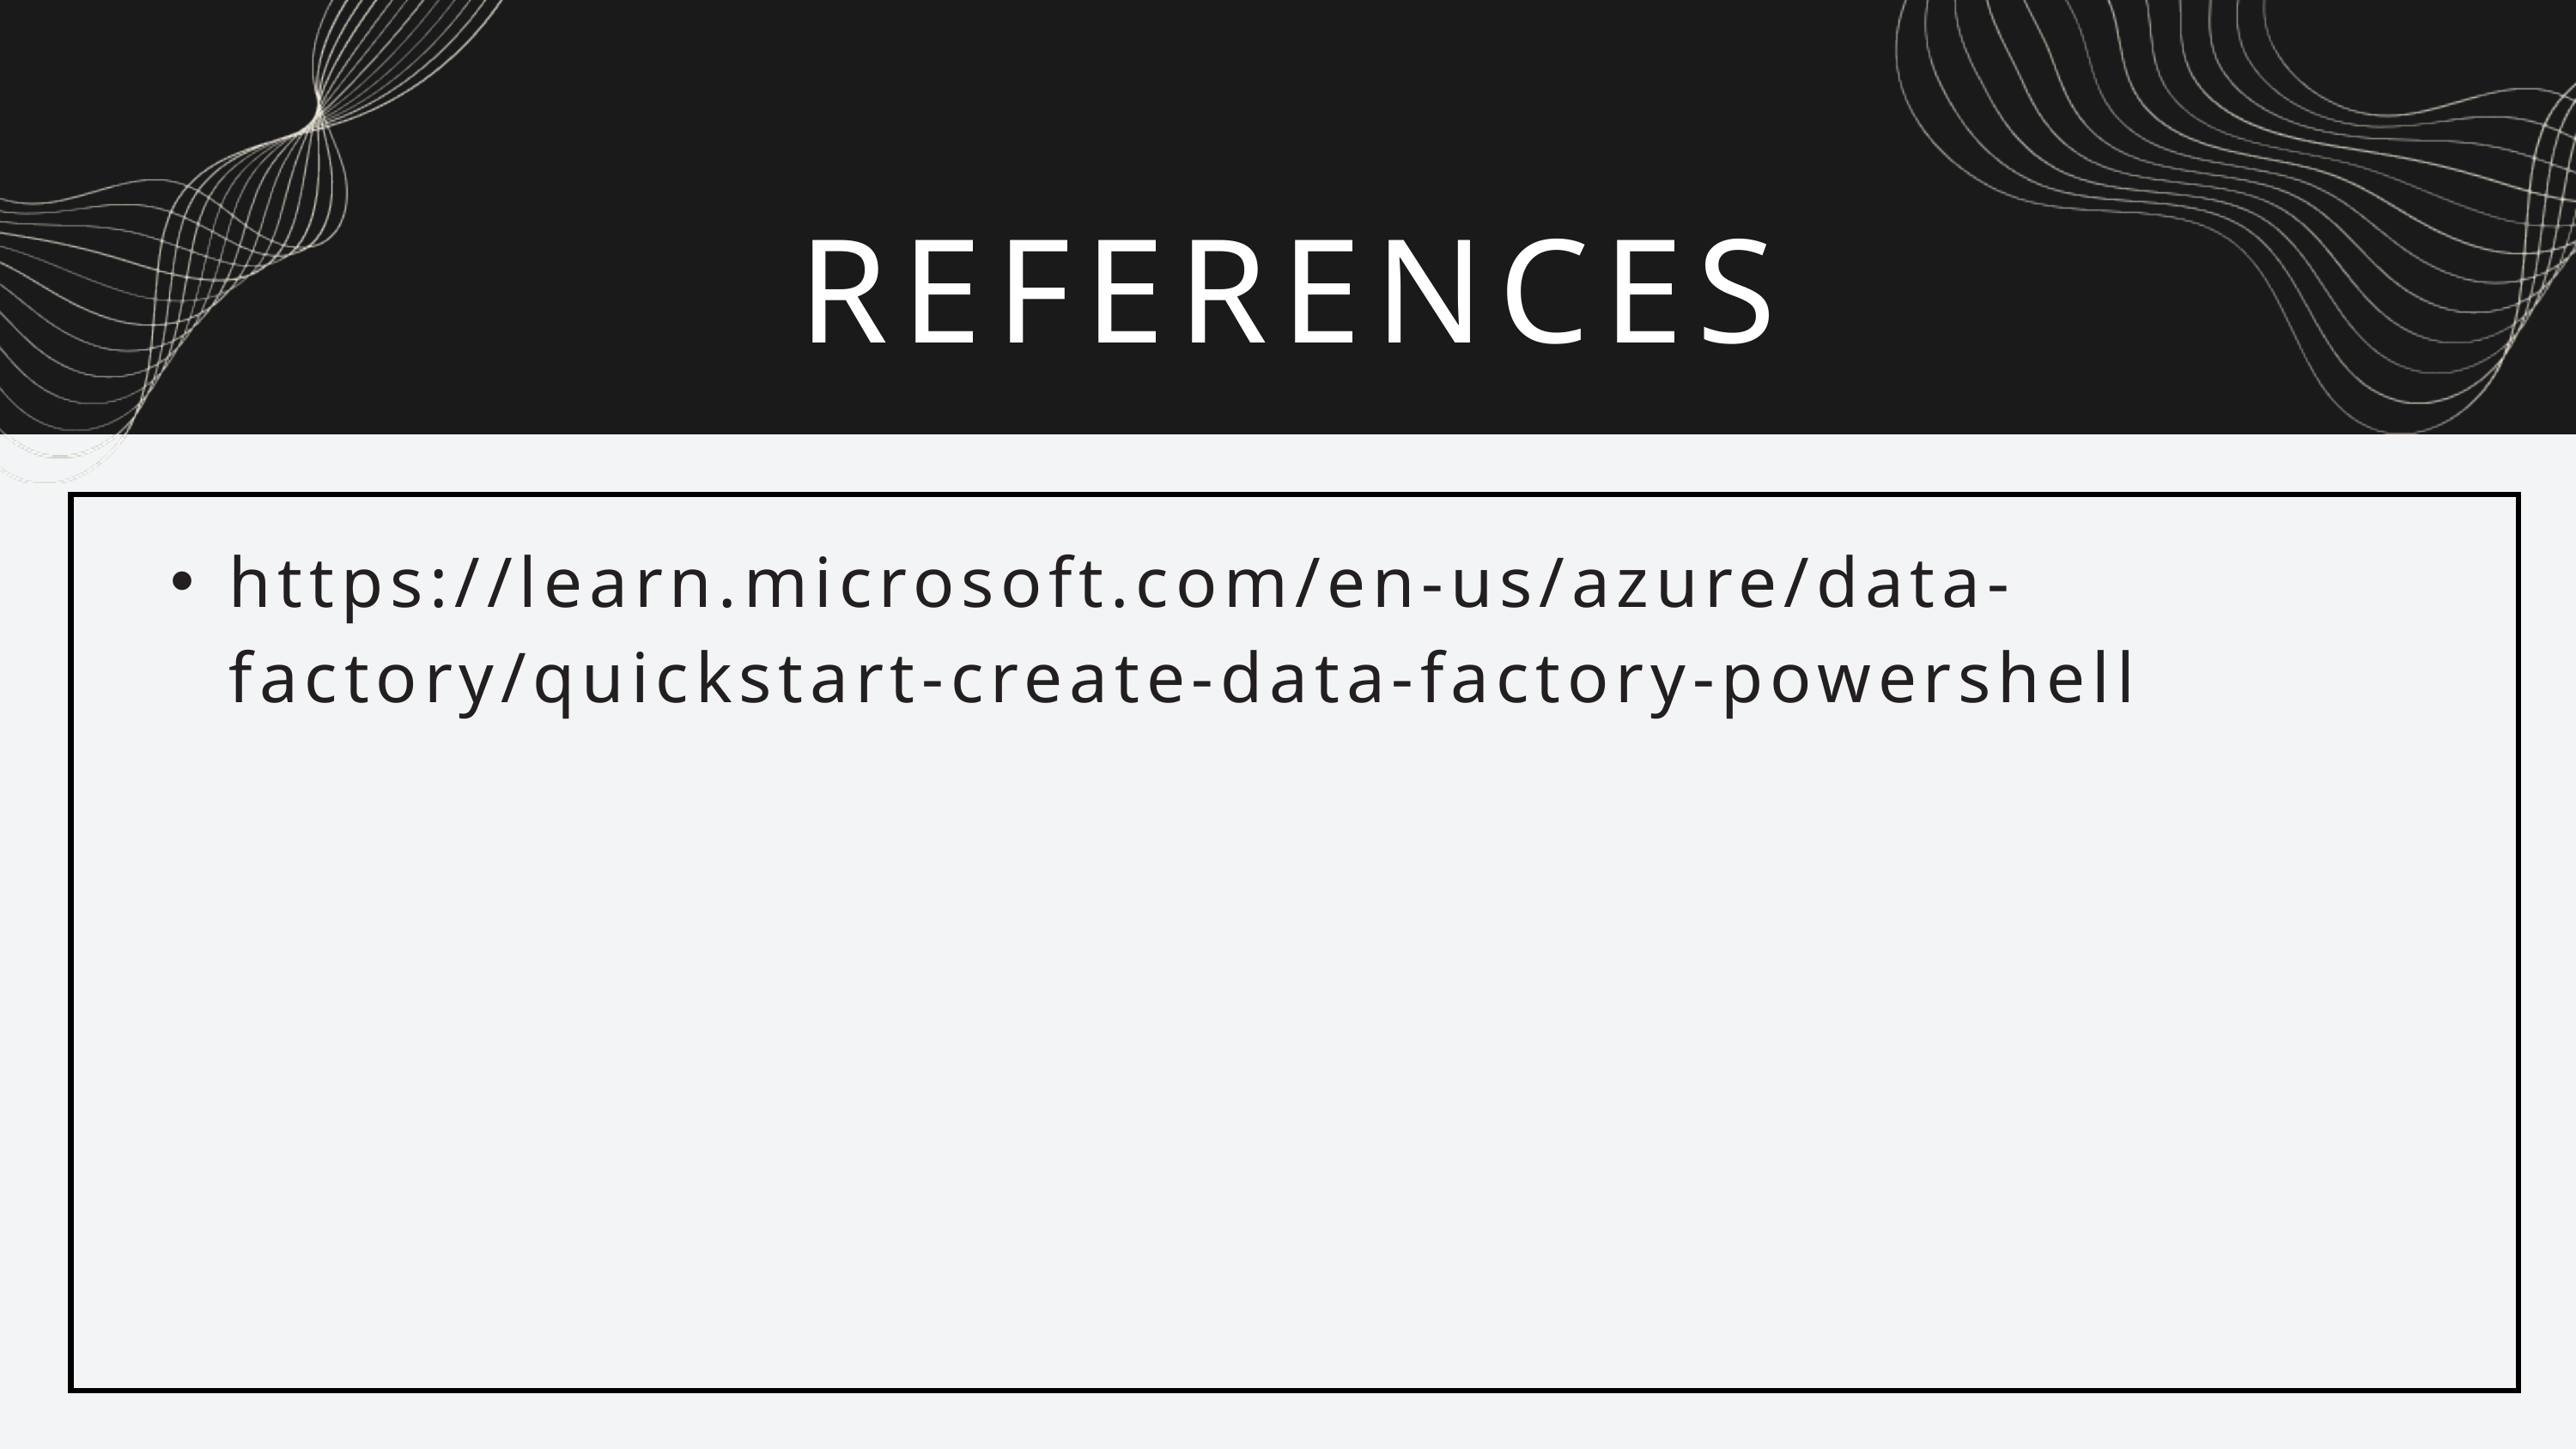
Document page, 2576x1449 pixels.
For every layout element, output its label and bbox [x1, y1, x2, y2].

text_box [0, 0, 2576, 435]
text_box [70, 494, 2519, 1391]
text_box [0, 445, 544, 485]
